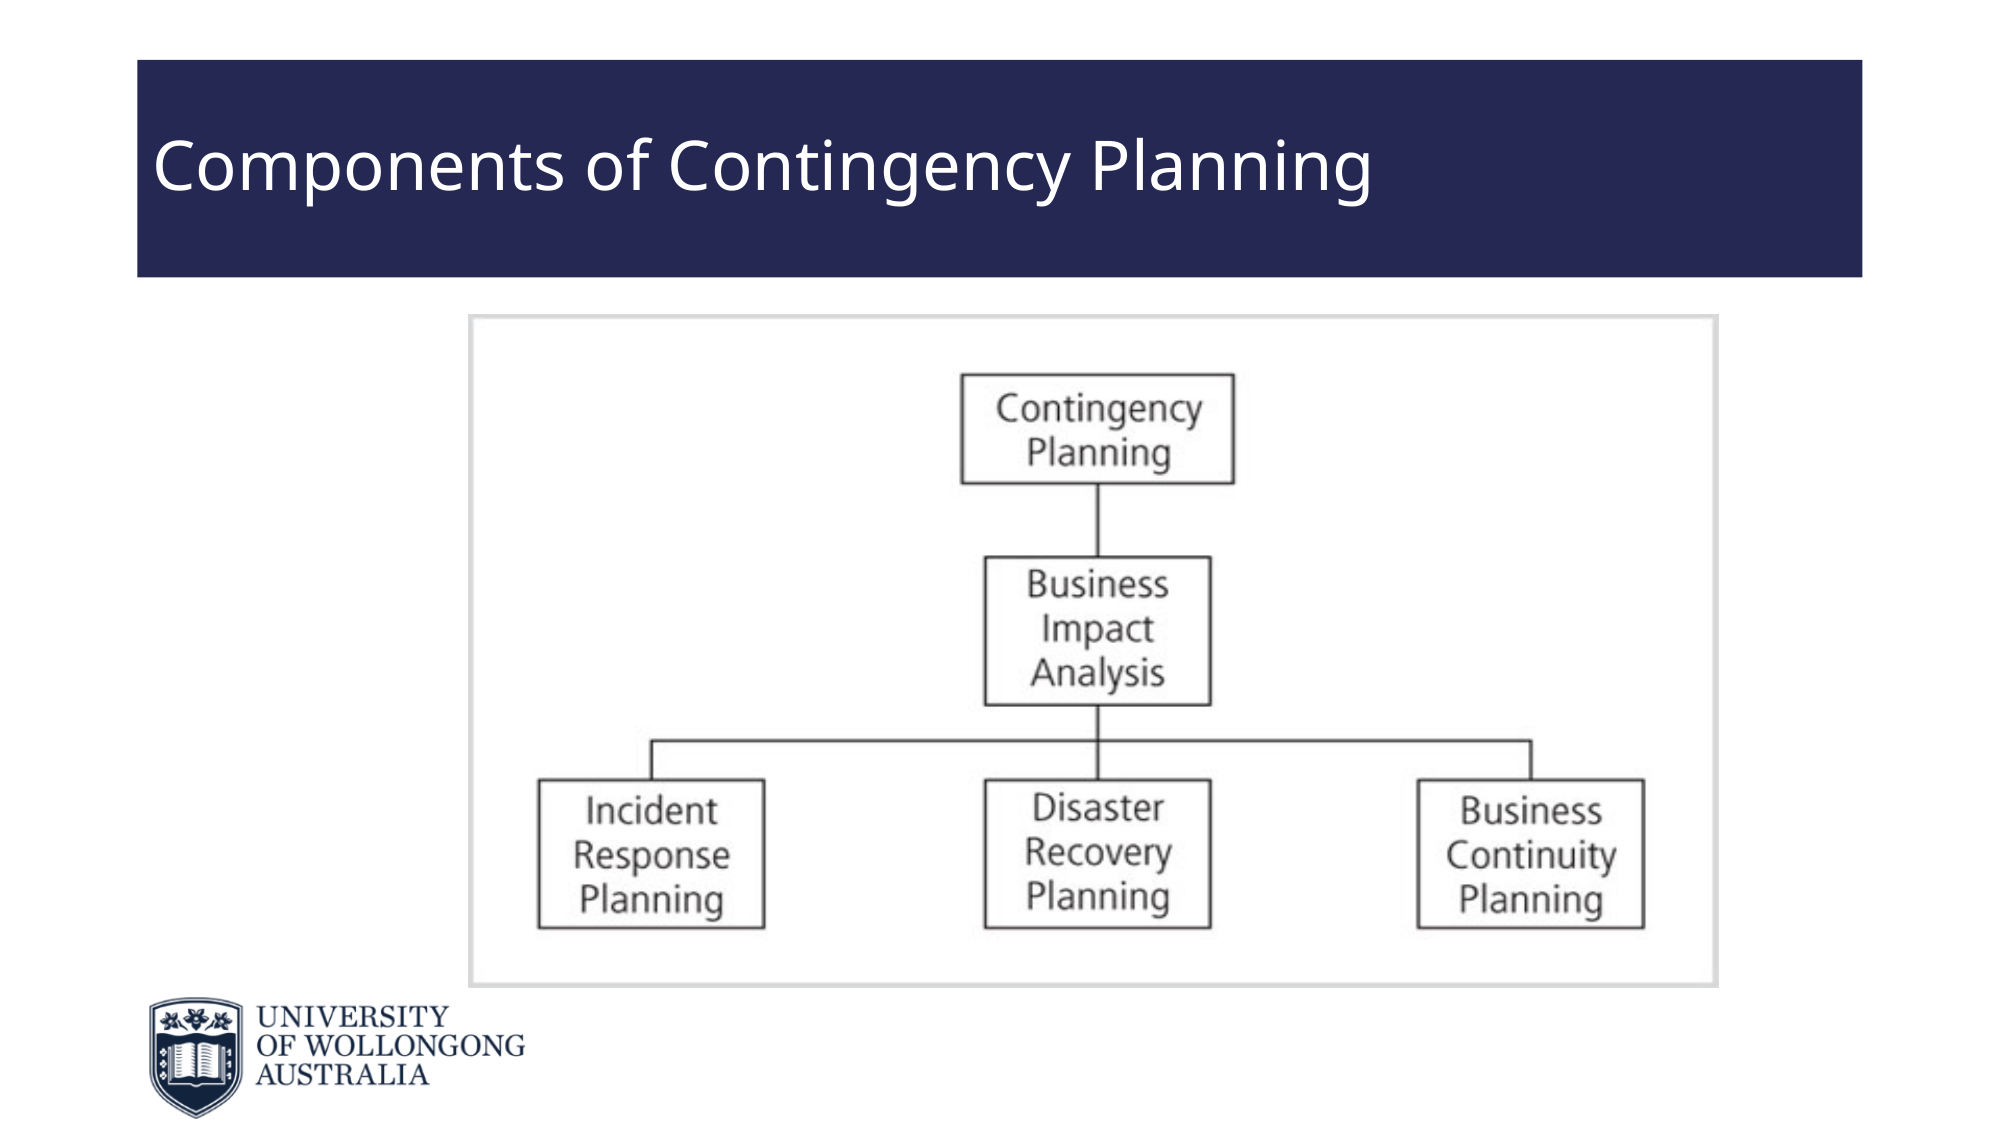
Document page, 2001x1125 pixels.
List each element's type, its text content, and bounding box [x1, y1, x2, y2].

picture [137, 314, 1719, 1125]
title Components of Contingency Planning [137, 59, 1863, 278]
